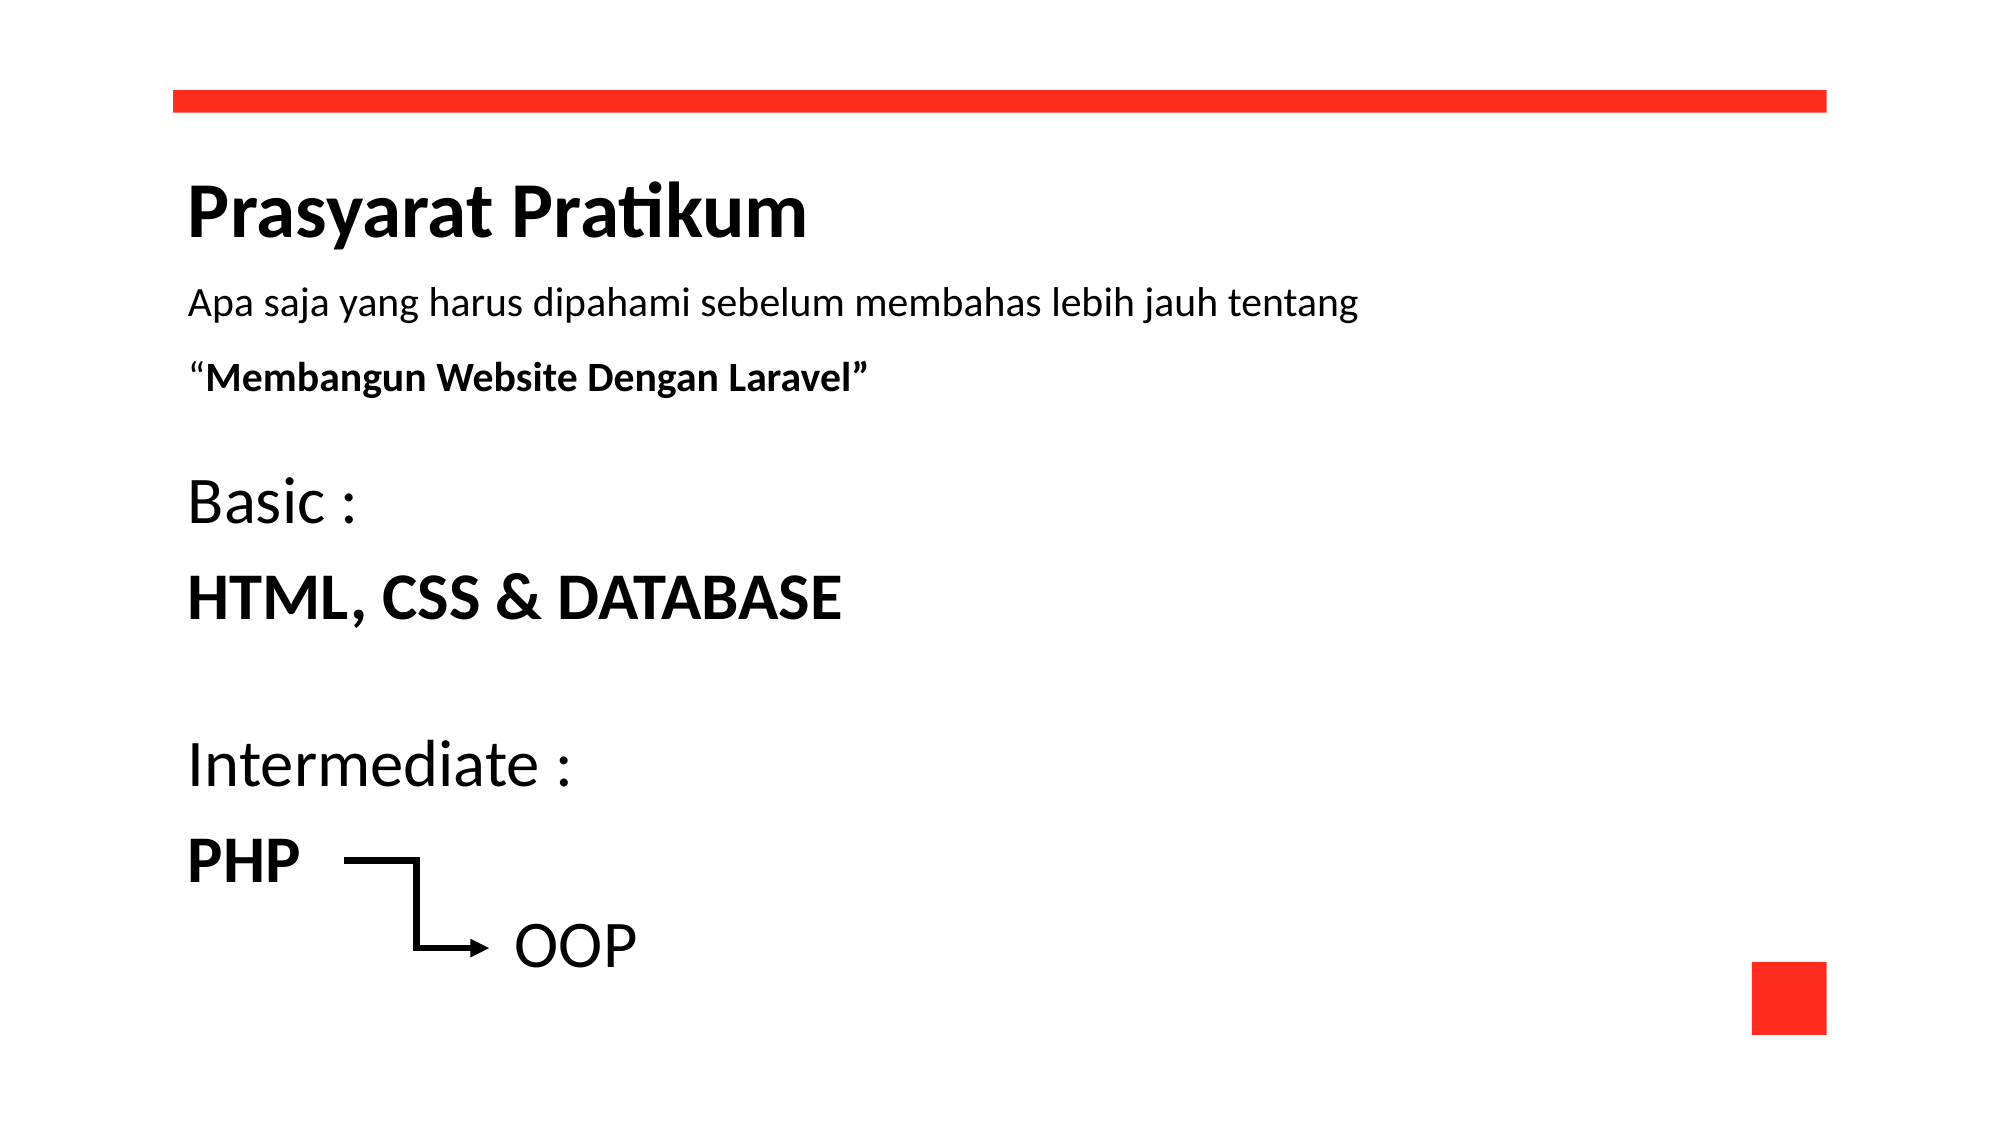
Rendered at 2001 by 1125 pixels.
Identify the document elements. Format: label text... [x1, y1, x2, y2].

text_box HTML, CSS & DATABASE [173, 545, 1174, 641]
text_box Intermediate : [173, 712, 1174, 808]
text_box [172, 89, 1828, 114]
text_box Basic : [173, 449, 1174, 545]
text_box PHP [173, 808, 333, 904]
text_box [343, 860, 490, 949]
text_box Apa saja yang harus dipahami sebelum membahas lebih jauh tentang “Membangun Website Dengan Laravel” [173, 267, 1827, 408]
text_box [1751, 961, 1828, 1036]
text_box OOP [500, 893, 1500, 989]
text_box Prasyarat Pratikum [173, 150, 1827, 261]
